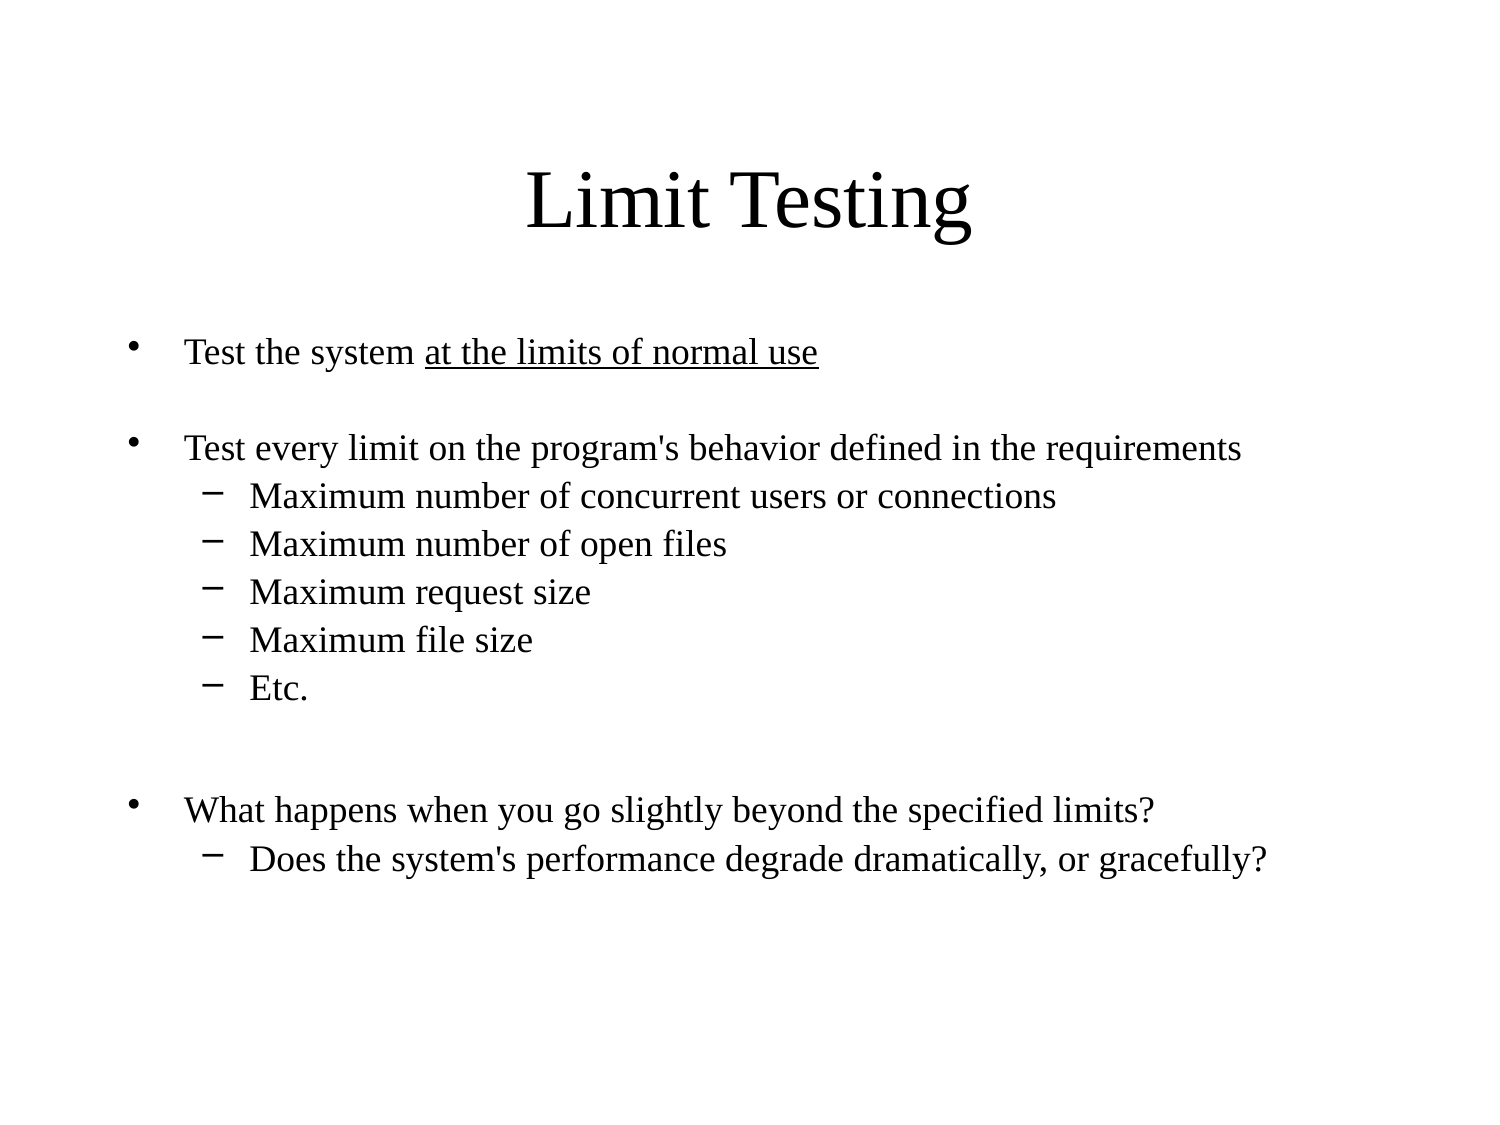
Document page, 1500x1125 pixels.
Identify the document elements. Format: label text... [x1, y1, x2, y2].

title Limit Testing [112, 99, 1388, 288]
list Test the system at the limits of normal use Test every limit on the program's behavior defined in the requirements Maximum number of concurrent users or connections Maximum number of open files Maximum request size Maximum file size Etc. What happens when you go slightly beyond the specified limits? Does the system's performance degrade dramatically, or gracefully? [112, 324, 1388, 926]
